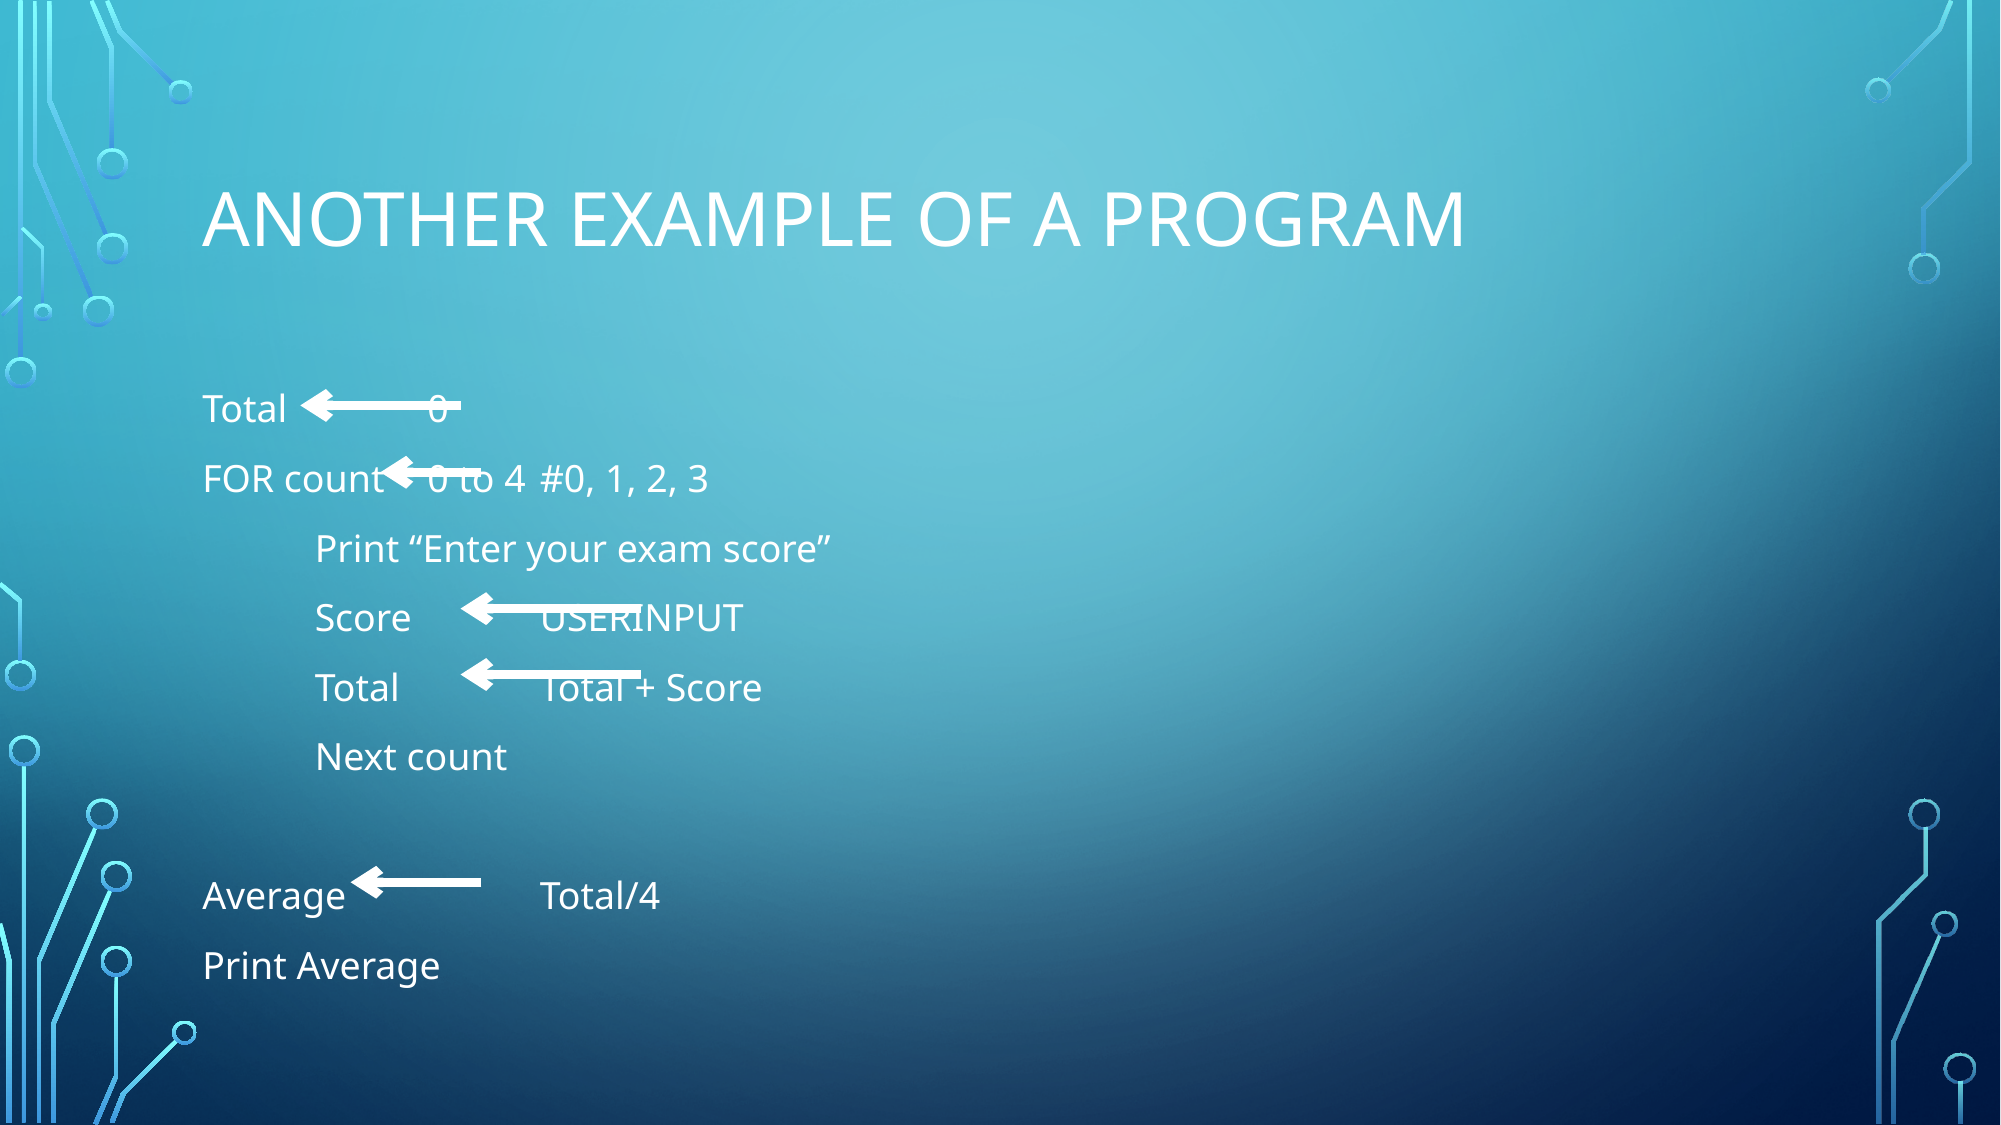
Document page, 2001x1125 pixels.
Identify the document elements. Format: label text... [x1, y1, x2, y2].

list Total 0 FOR count 0 to 4 #0, 1, 2, 3 Print “Enter your exam score” Score USERINPUT Total Total + Score Next count Average Total/4 Print Average [187, 369, 1813, 999]
title Another Example of a program [187, 101, 1813, 344]
